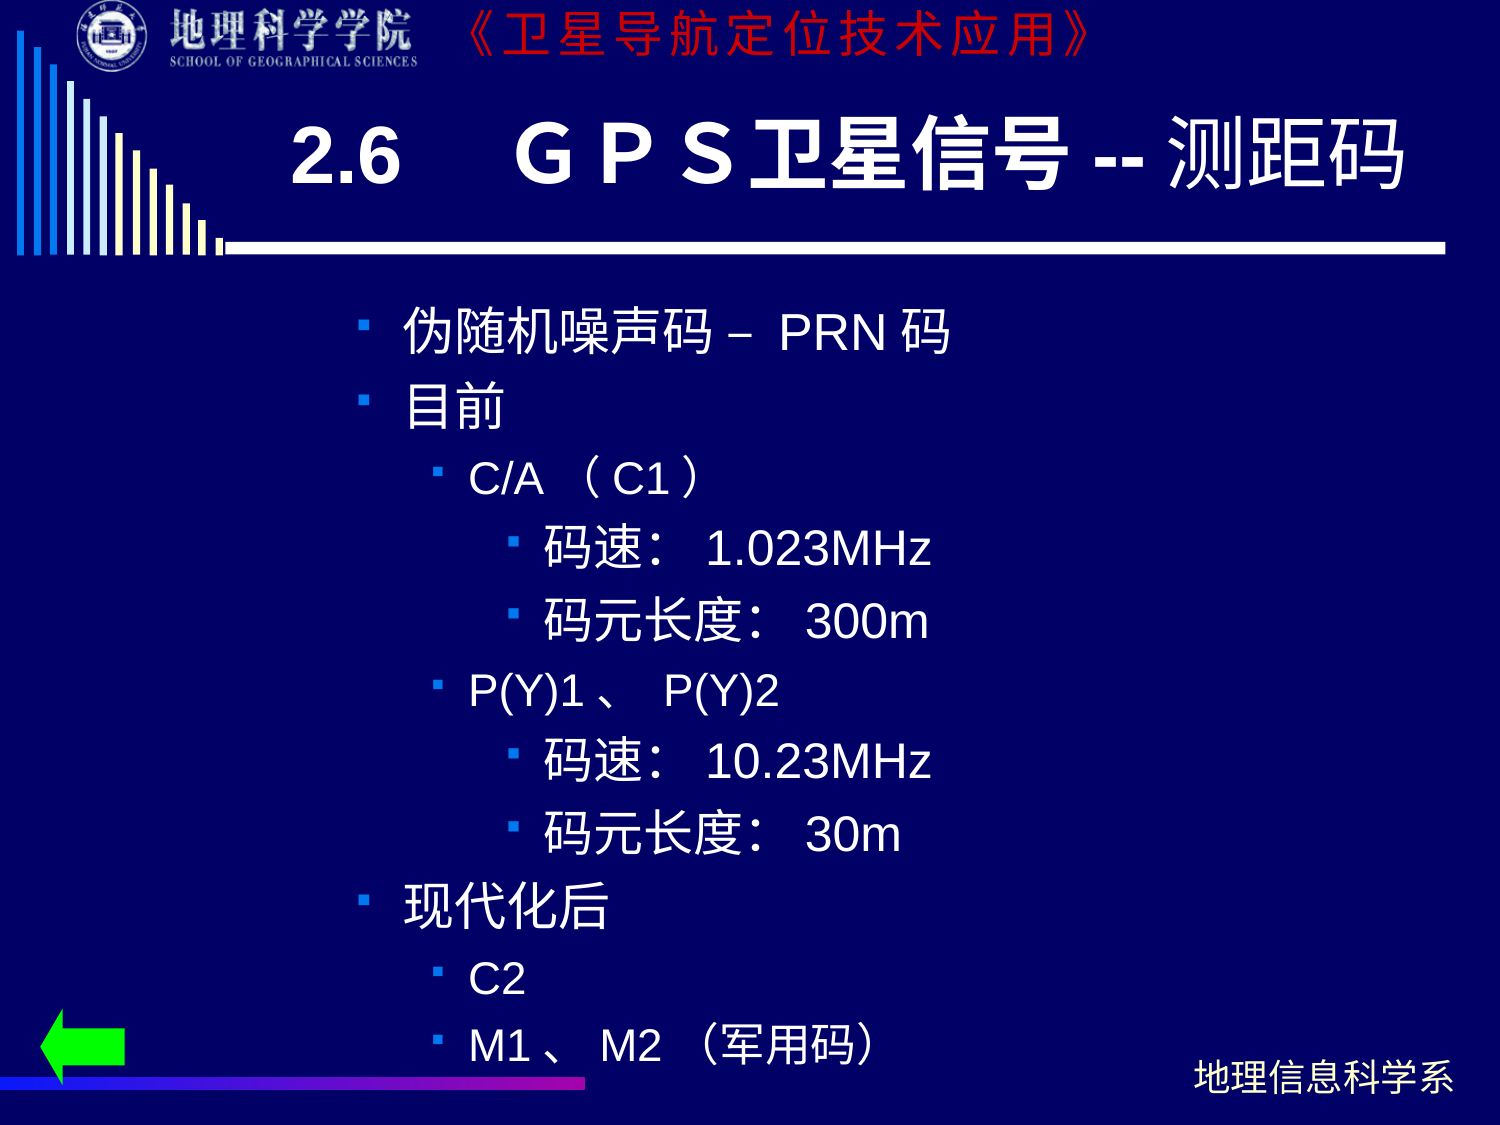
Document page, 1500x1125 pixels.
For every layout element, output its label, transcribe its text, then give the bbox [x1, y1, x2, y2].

title 2.6 ＧＰＳ卫星信号--测距码 [275, 71, 1425, 232]
text_box [41, 1011, 124, 1083]
list 伪随机噪声码 – PRN码 目前 C/A（C1） 码速：1.023MHz 码元长度：300m P(Y)1、 P(Y)2 码速：10.23MHz 码元长度：30m 现代化后 C2 M1、M2（军用码） [265, 290, 1416, 1083]
